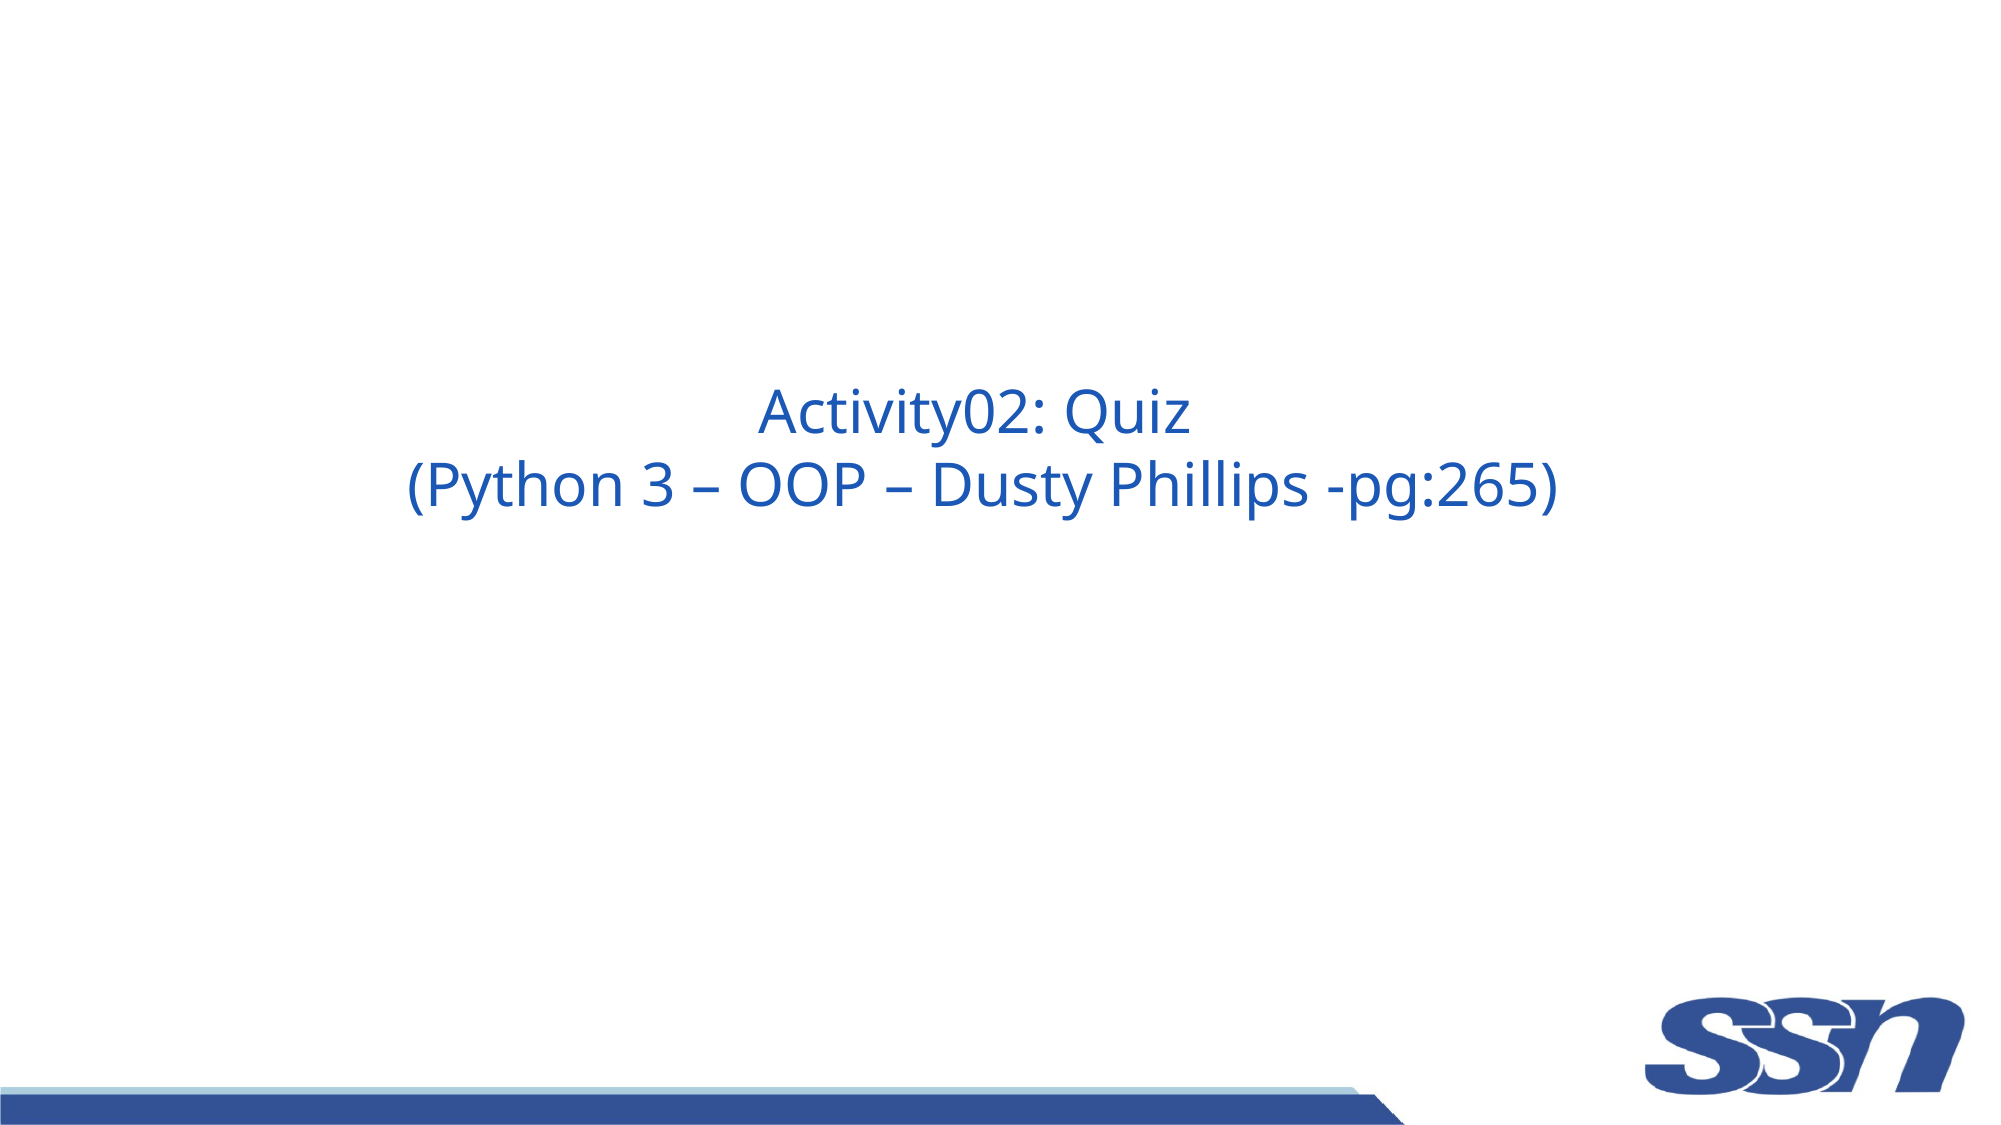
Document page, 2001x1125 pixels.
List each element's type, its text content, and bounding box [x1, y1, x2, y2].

picture [0, 962, 1467, 1125]
picture [1625, 986, 1992, 1125]
title Activity02: Quiz (Python 3 – OOP – Dusty Phillips -pg:265) [83, 389, 1884, 502]
